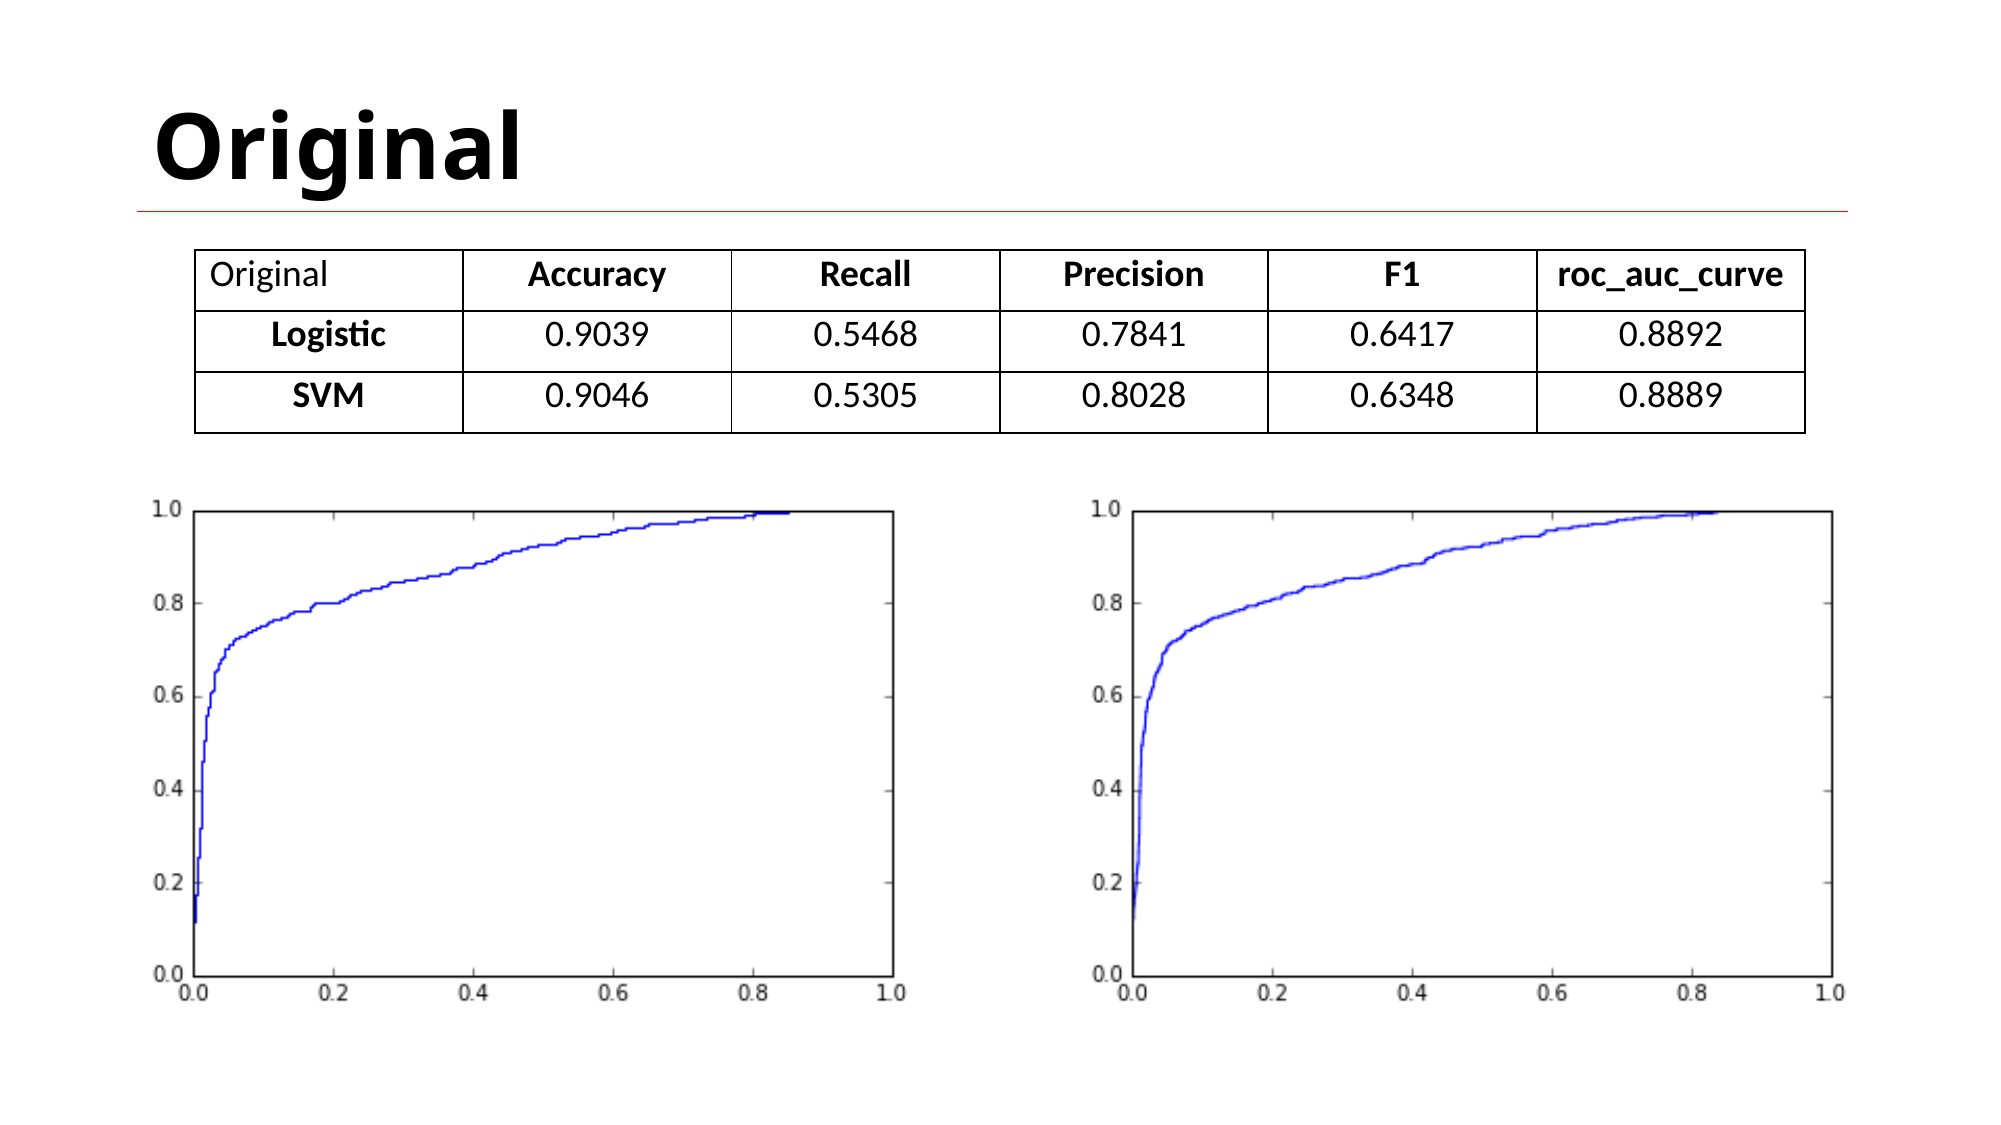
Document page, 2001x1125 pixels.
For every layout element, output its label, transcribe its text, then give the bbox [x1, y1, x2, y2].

picture [137, 486, 924, 1020]
table_cell 0.8892 [1538, 312, 1804, 371]
table_cell SVM [196, 373, 462, 432]
table_cell 0.8028 [1001, 373, 1267, 432]
table_header Recall [732, 251, 999, 310]
table_header Original [196, 251, 462, 310]
table_cell 0.9046 [464, 373, 731, 432]
table_header Precision [1001, 251, 1267, 310]
title Original [137, 59, 1863, 240]
table_header roc_auc_curve [1538, 251, 1804, 310]
table_cell 0.6348 [1269, 373, 1536, 432]
table_cell 0.9039 [464, 312, 731, 371]
table_cell 0.5305 [732, 373, 999, 432]
table_header Accuracy [464, 251, 731, 310]
picture [1076, 486, 1863, 1020]
table_cell Logistic [196, 312, 462, 371]
table_cell 0.5468 [732, 312, 999, 371]
table_cell 0.8889 [1538, 373, 1804, 432]
table_cell 0.6417 [1269, 312, 1536, 371]
table_header F1 [1269, 251, 1536, 310]
table_cell 0.7841 [1001, 312, 1267, 371]
